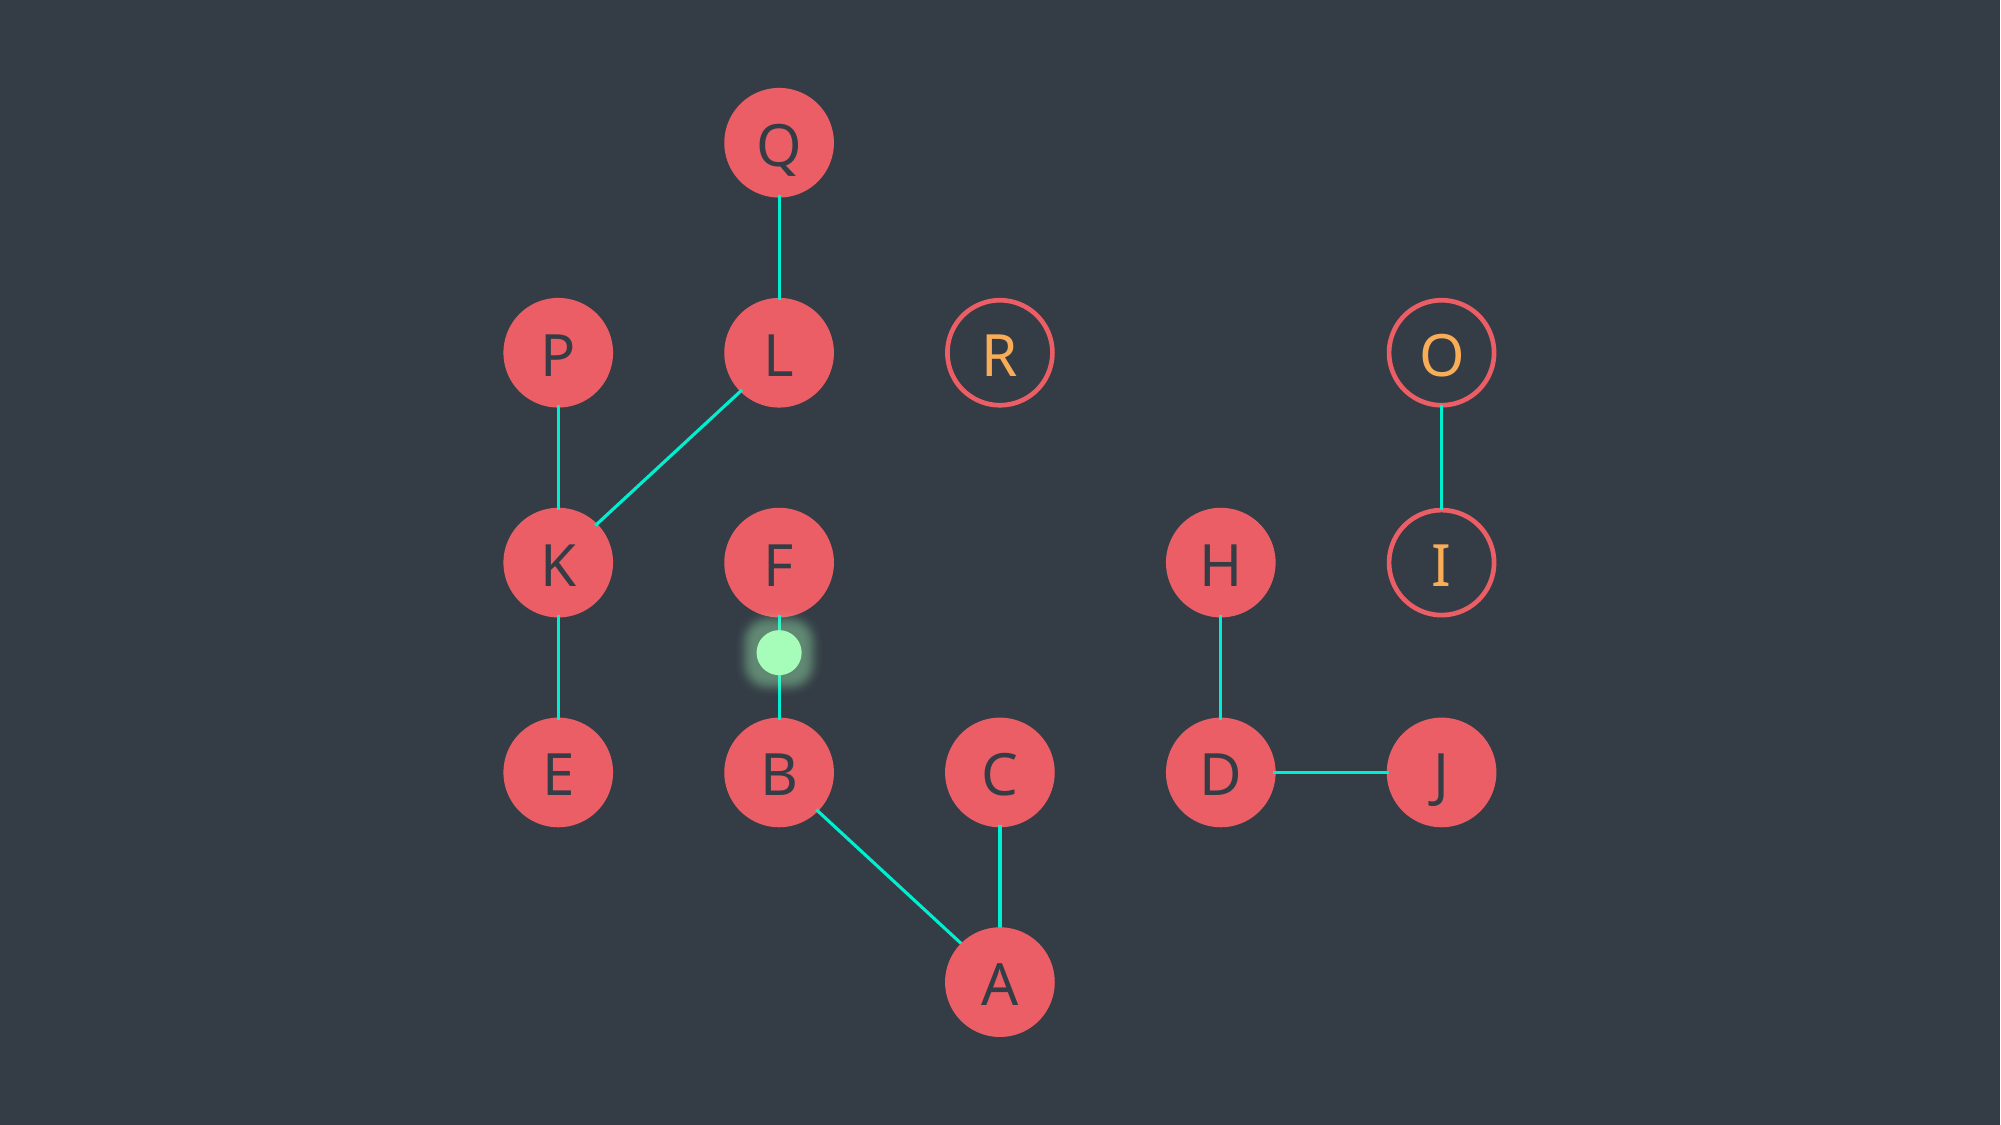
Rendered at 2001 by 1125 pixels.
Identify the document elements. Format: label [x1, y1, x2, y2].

text_box [1168, 510, 1274, 616]
text_box [505, 720, 611, 825]
text_box [600, 394, 832, 616]
text_box [505, 300, 738, 522]
text_box [947, 300, 1053, 406]
text_box [1389, 510, 1495, 616]
text_box [505, 510, 611, 616]
text_box [726, 720, 832, 825]
text_box [726, 300, 832, 406]
text_box [756, 617, 802, 689]
text_box [816, 719, 1053, 1035]
text_box [726, 90, 832, 196]
text_box [1389, 719, 1495, 825]
text_box [1168, 720, 1274, 825]
text_box [1389, 300, 1495, 406]
